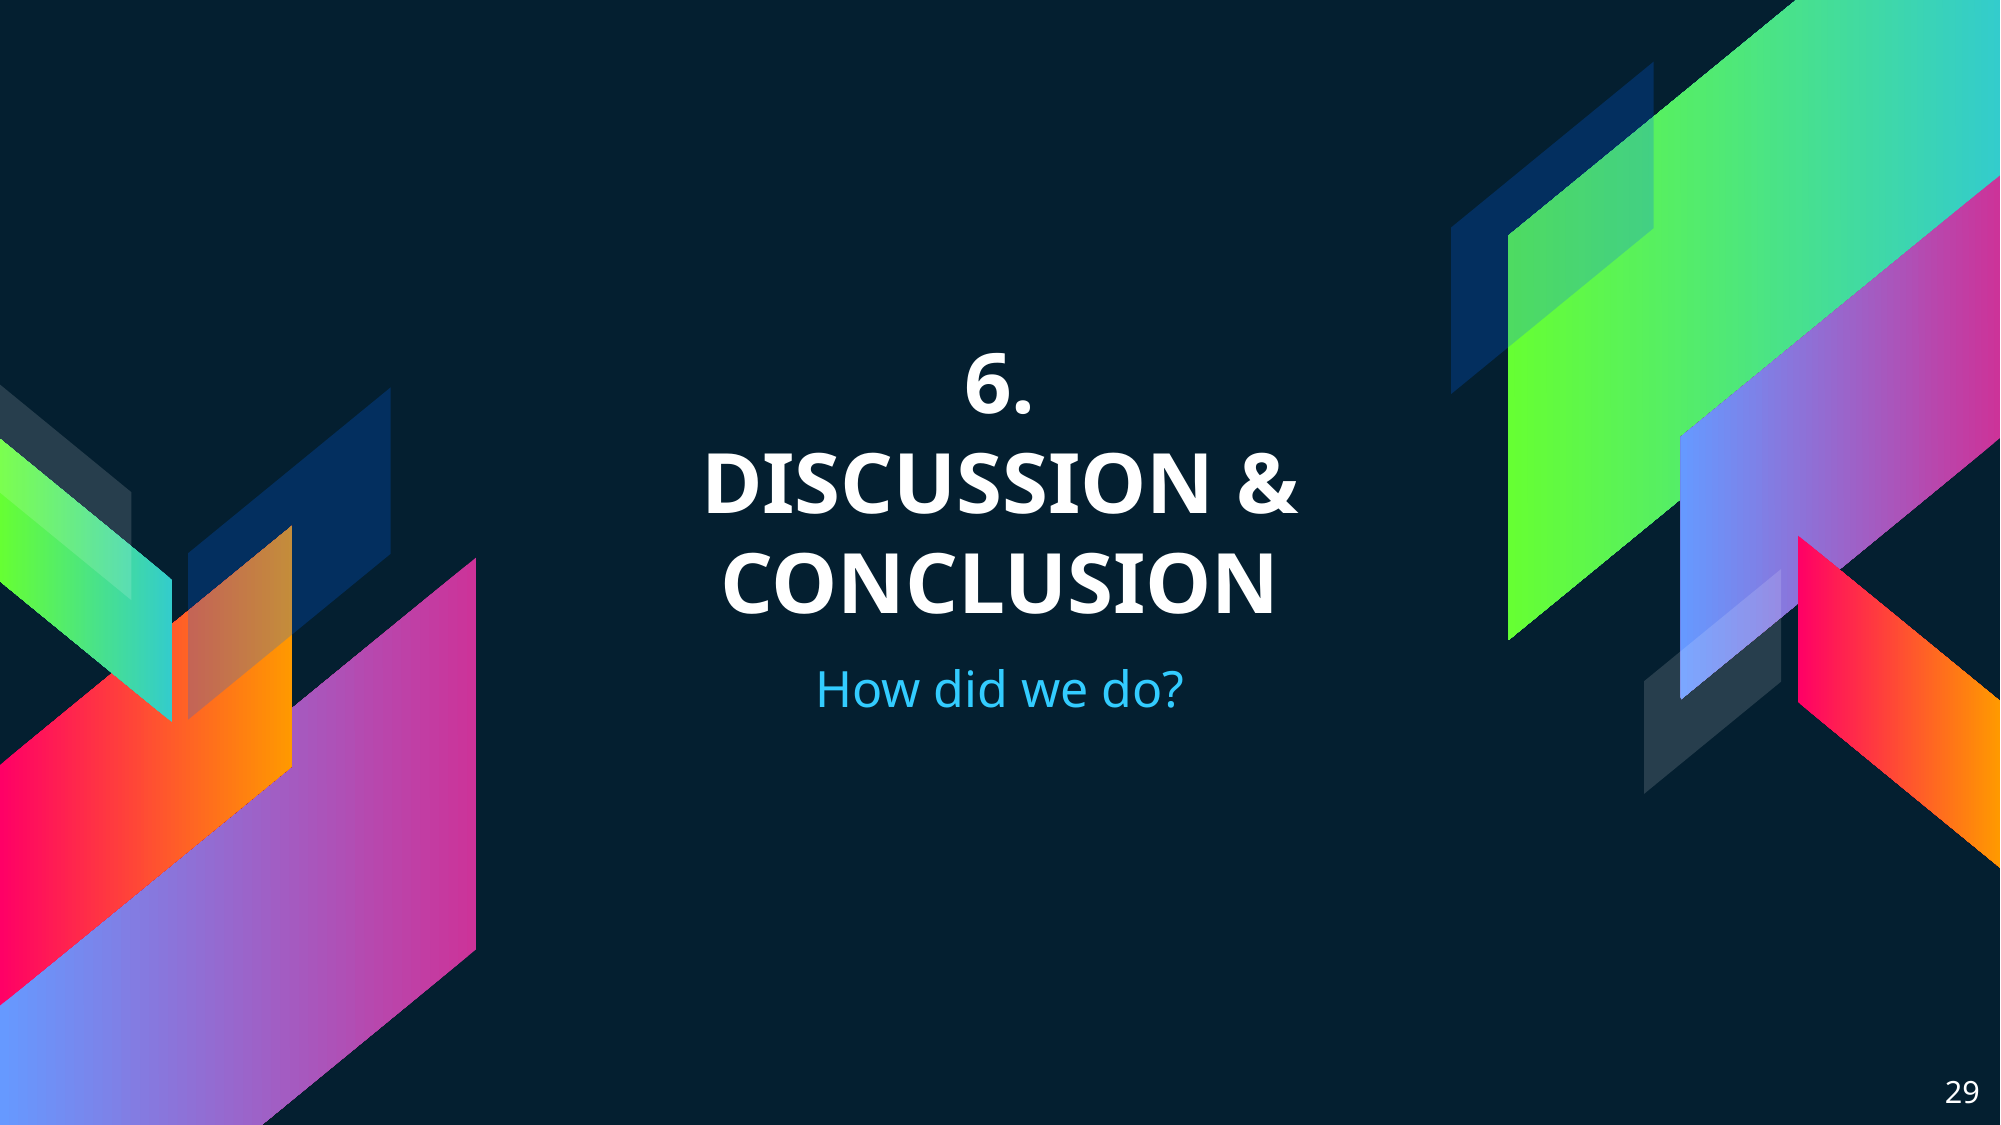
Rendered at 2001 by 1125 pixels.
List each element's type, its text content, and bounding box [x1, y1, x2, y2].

subtitle How did we do? [579, 650, 1421, 810]
title 6. DISCUSSION & CONCLUSION [452, 396, 1548, 650]
slide_number 29 [1871, 1052, 2000, 1125]
